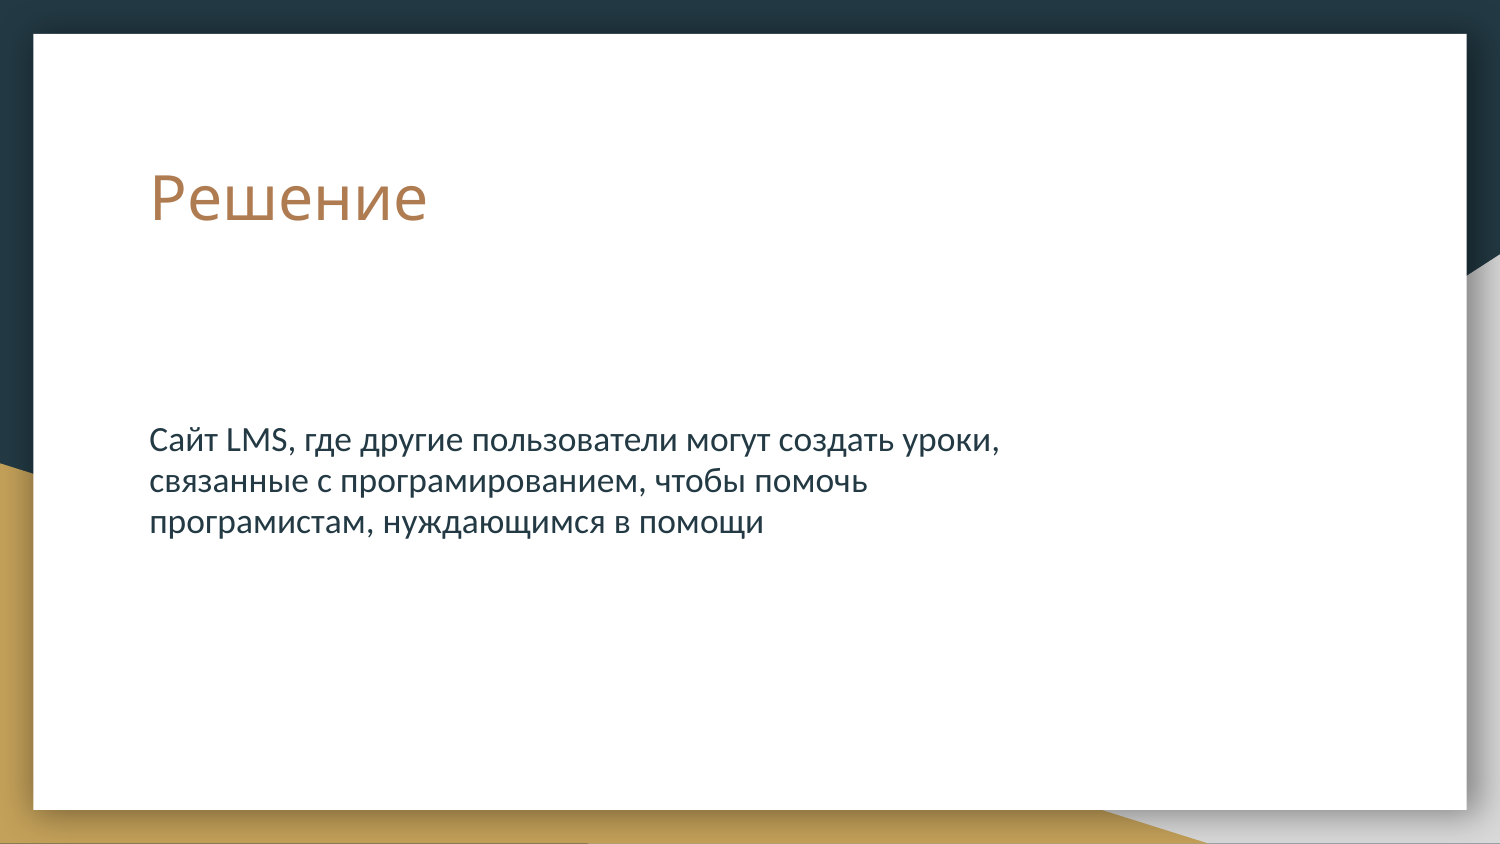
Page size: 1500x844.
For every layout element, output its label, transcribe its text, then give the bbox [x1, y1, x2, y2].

list Сайт LMS, где другие пользователи могут создать уроки, связанные с програмированием, чтобы помочь програмистам, нуждающимся в помощи [134, 404, 1096, 749]
title Решение [134, 138, 1189, 255]
